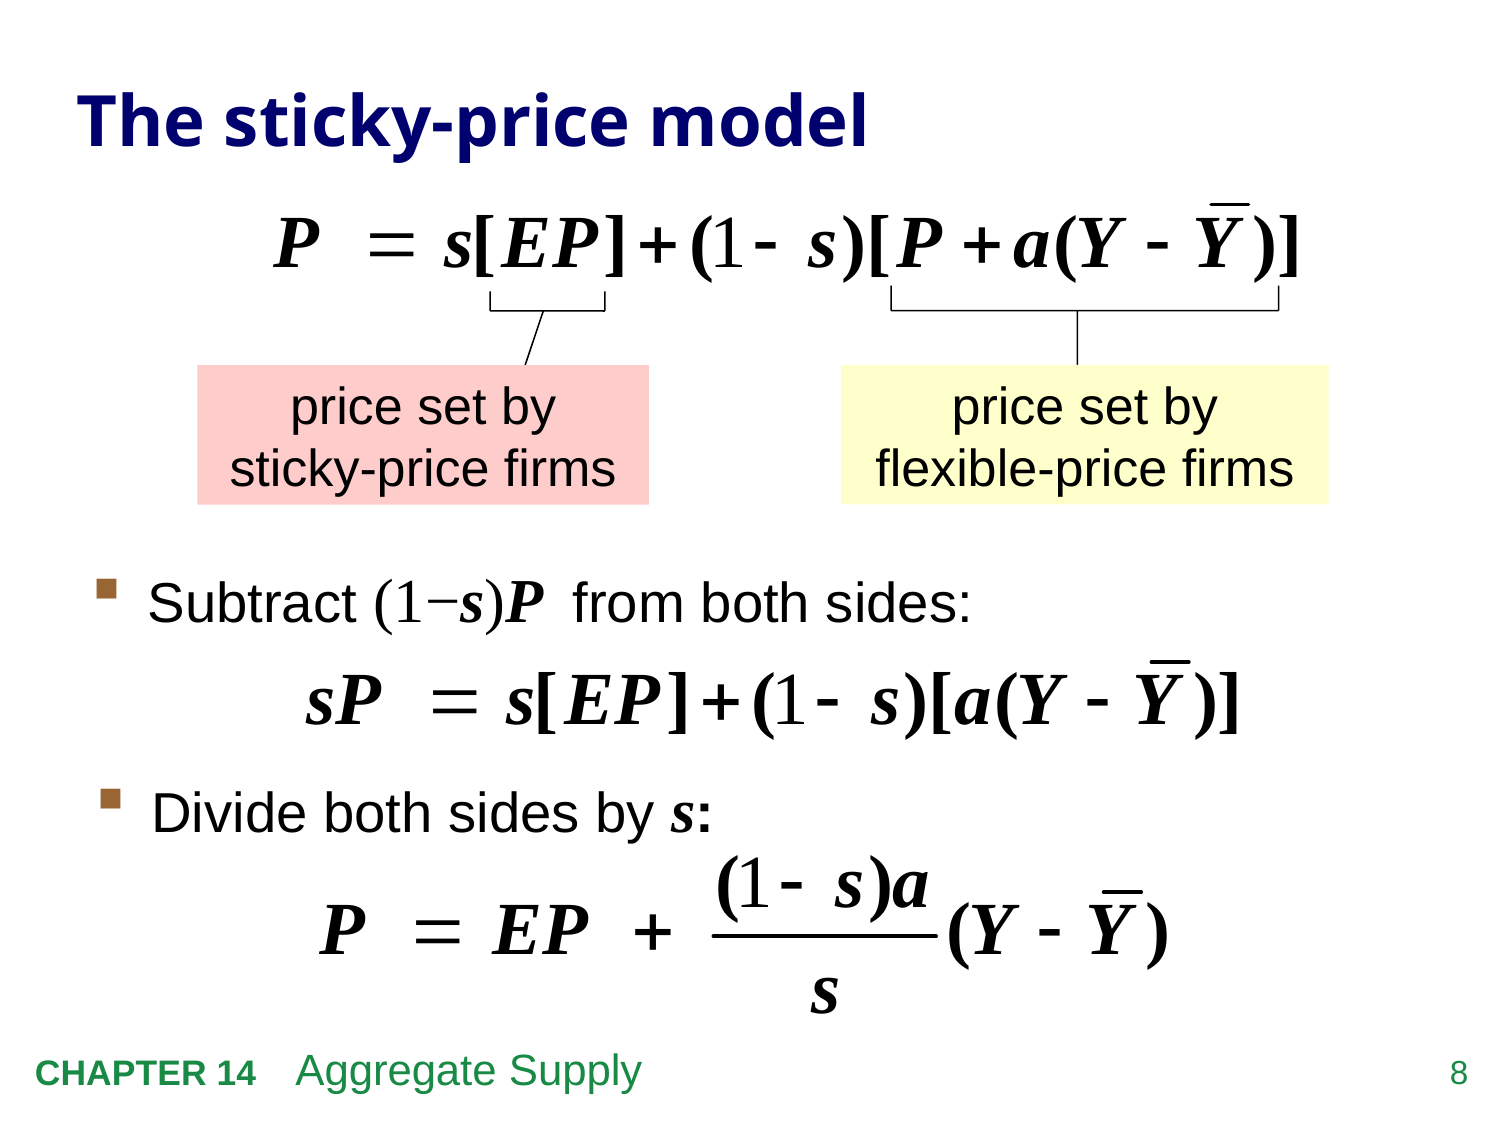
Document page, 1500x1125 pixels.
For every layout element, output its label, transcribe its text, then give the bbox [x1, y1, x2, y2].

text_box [840, 310, 1329, 506]
title The sticky-price model [76, 38, 1430, 193]
list Subtract (1−s)P from both sides: [76, 548, 1427, 647]
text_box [258, 185, 1309, 299]
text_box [292, 643, 1250, 757]
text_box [304, 835, 1180, 1031]
text_box Divide both sides by s: [80, 759, 1318, 860]
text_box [197, 310, 650, 506]
